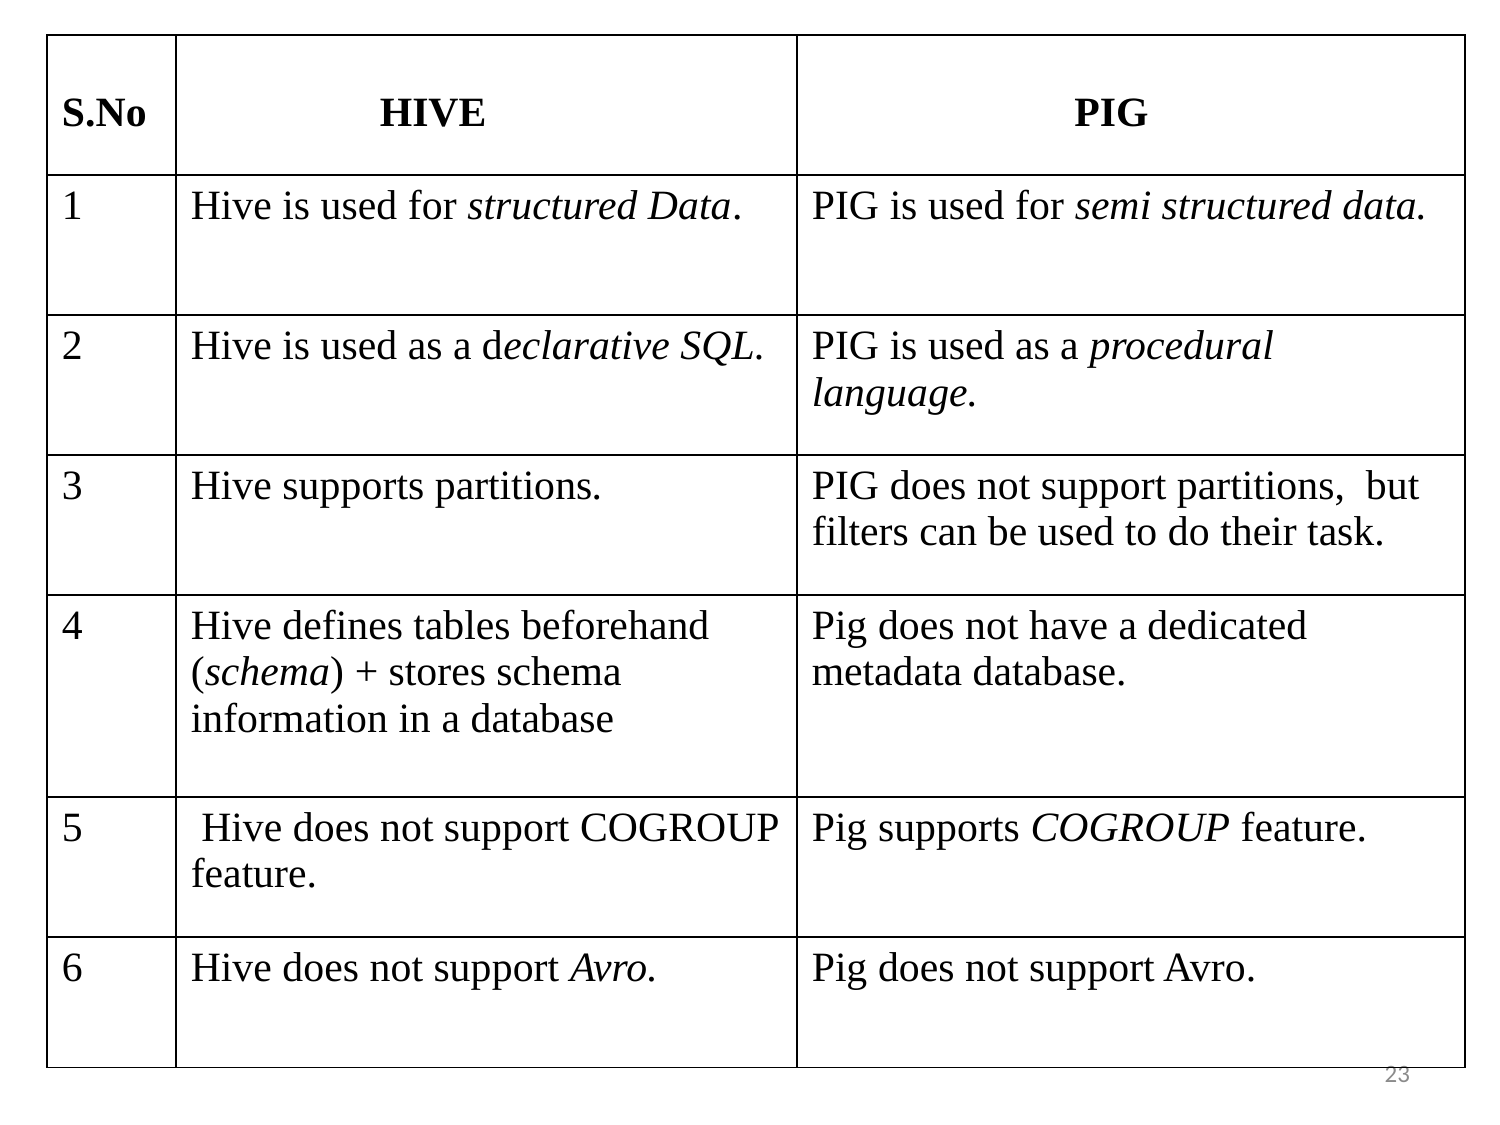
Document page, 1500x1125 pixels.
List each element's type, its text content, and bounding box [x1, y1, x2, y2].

table_cell Hive does not support Avro. [177, 938, 796, 1067]
slide_number 23 [1074, 1068, 1425, 1103]
table_cell 3 [48, 456, 175, 594]
table_header S.No [48, 36, 175, 174]
table_cell 5 [48, 798, 175, 936]
table_cell PIG is used for semi structured data. [798, 176, 1464, 314]
table_cell Hive supports partitions. [177, 456, 796, 594]
table_cell 6 [48, 938, 175, 1067]
table_header HIVE [177, 36, 796, 174]
table_cell 2 [48, 316, 175, 454]
table_cell Hive defines tables beforehand (schema) + stores schema information in a database [177, 596, 796, 796]
table_cell PIG is used as a procedural language. [798, 316, 1464, 454]
table_cell 1 [48, 176, 175, 314]
table_cell Hive is used as a declarative SQL. [177, 316, 796, 454]
table_cell Pig does not support Avro. [798, 938, 1464, 1067]
table_cell Hive is used for structured Data. [177, 176, 796, 314]
table_cell Pig does not have a dedicated metadata database. [798, 596, 1464, 796]
table_cell PIG does not support partitions, but filters can be used to do their task. [798, 456, 1464, 594]
table_cell Hive does not support COGROUP feature. [177, 798, 796, 936]
table_cell Pig supports COGROUP feature. [798, 798, 1464, 936]
table_cell 4 [48, 596, 175, 796]
table_header PIG [798, 36, 1464, 174]
